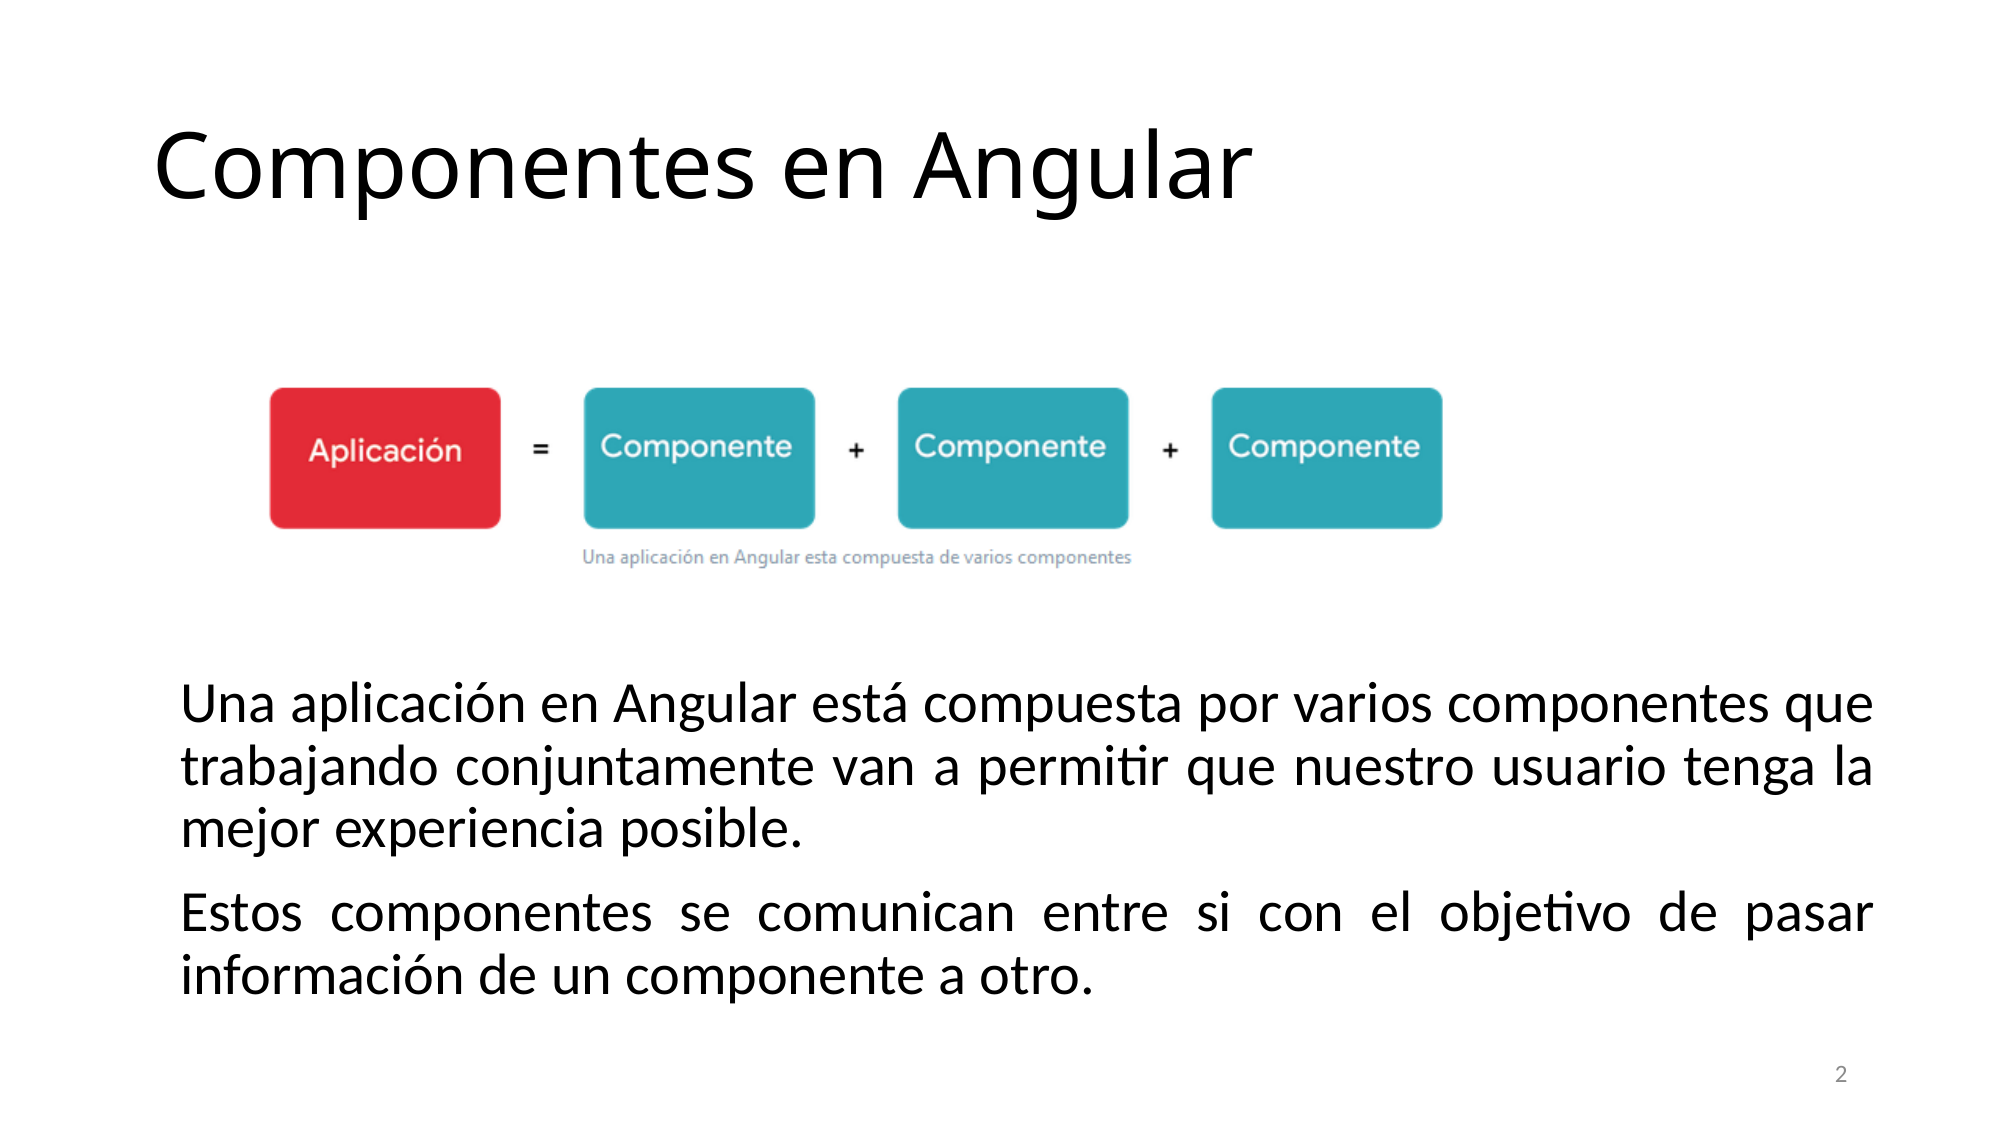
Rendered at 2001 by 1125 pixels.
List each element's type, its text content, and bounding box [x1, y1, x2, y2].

slide_number 2 [1412, 1042, 1863, 1103]
title Componentes en Angular [137, 59, 1863, 278]
picture [246, 363, 1493, 592]
list Una aplicación en Angular está compuesta por varios componentes que trabajando conjuntamente van a permitir que nuestro usuario tenga la mejor experiencia posible. Estos componentes se comunican entre si con el objetivo de pasar información de un componente a otro. [165, 664, 1891, 1020]
